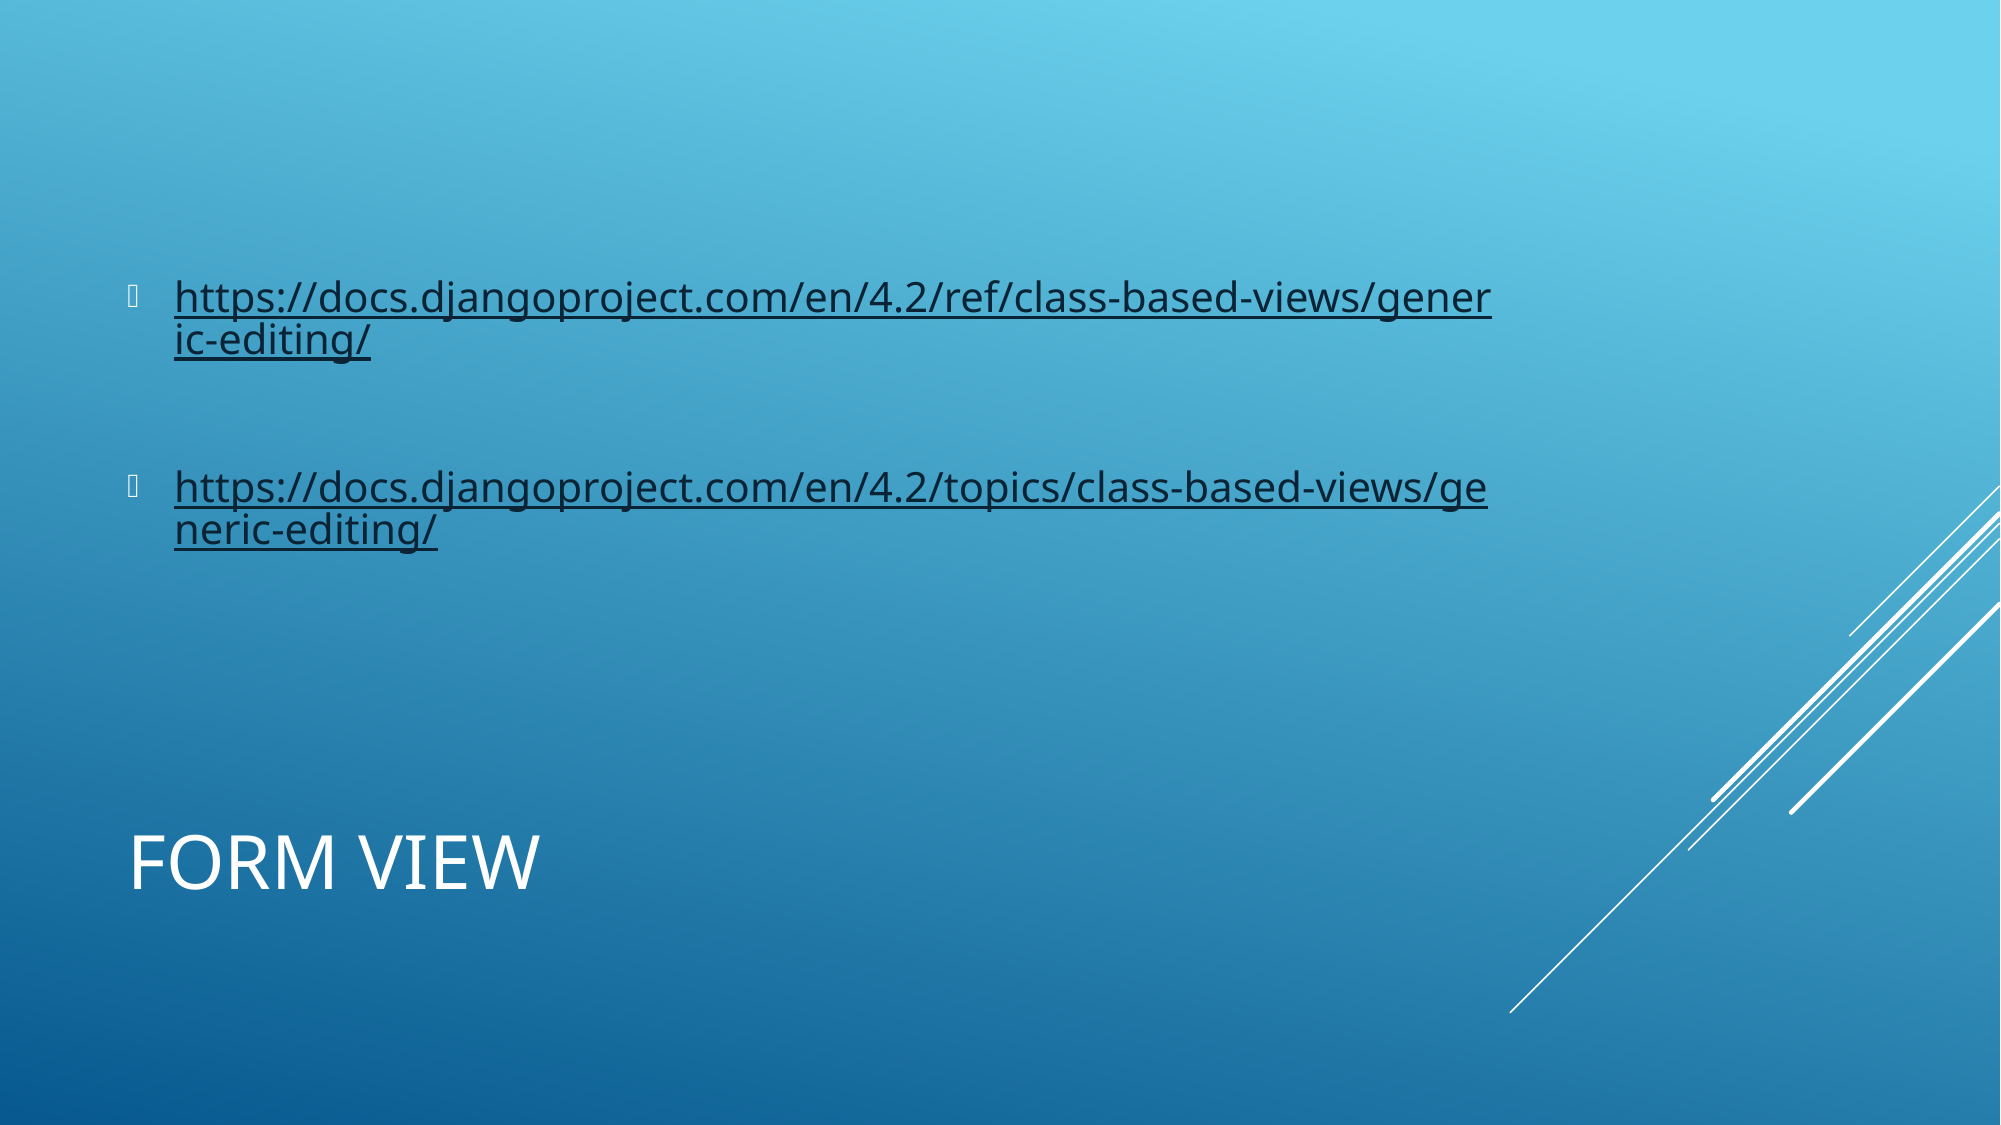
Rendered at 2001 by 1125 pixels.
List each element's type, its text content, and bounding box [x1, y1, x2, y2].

title Form View [112, 736, 1513, 984]
list https://docs.djangoproject.com/en/4.2/ref/class-based-views/generic-editing/ https://docs.djangoproject.com/en/4.2/topics/class-based-views/generic-editing/ [112, 112, 1513, 706]
